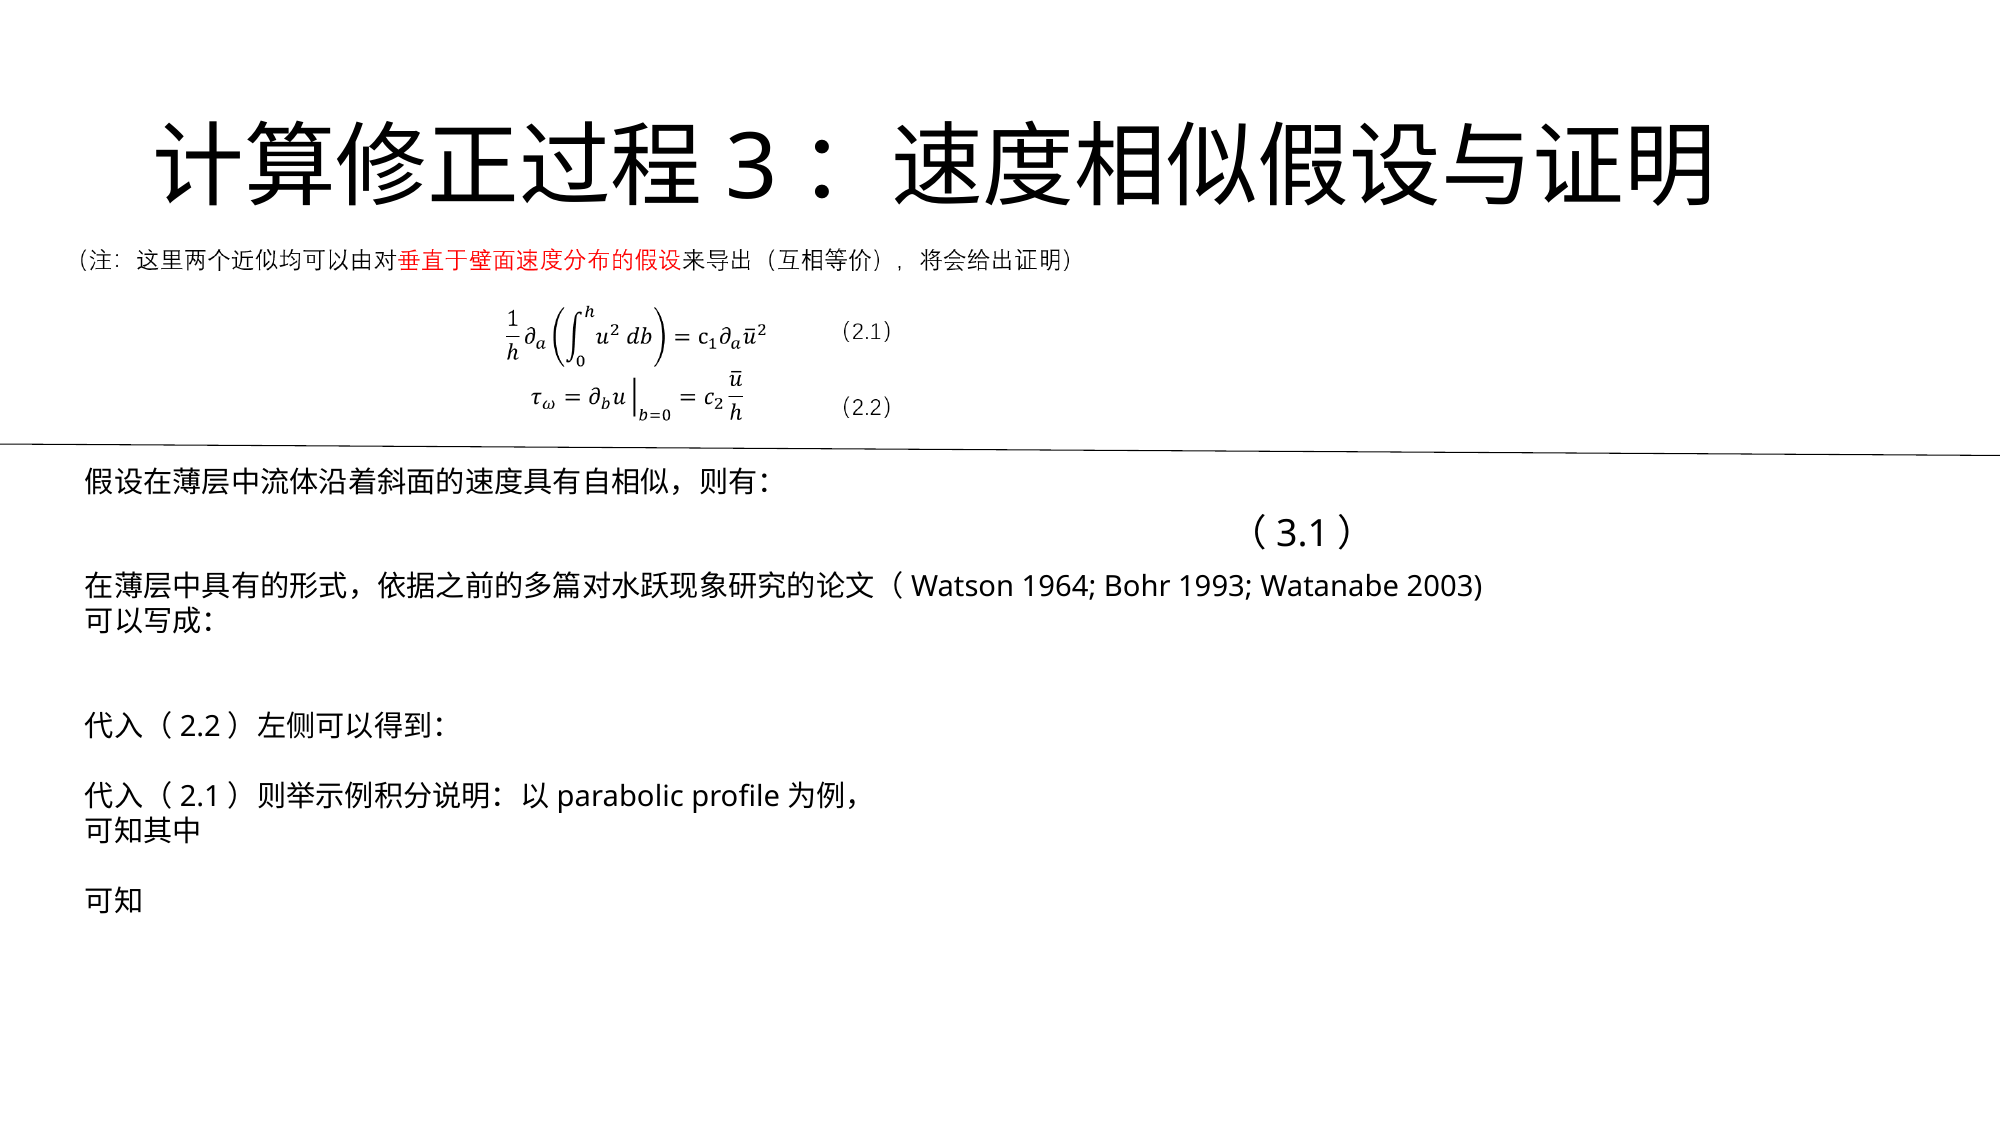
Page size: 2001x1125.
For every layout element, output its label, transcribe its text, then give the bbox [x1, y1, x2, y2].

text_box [0, 444, 2000, 456]
title 计算修正过程3：速度相似假设与证明 [137, 59, 1863, 278]
picture [57, 238, 1113, 444]
text_box （3.1） [1214, 501, 1391, 562]
